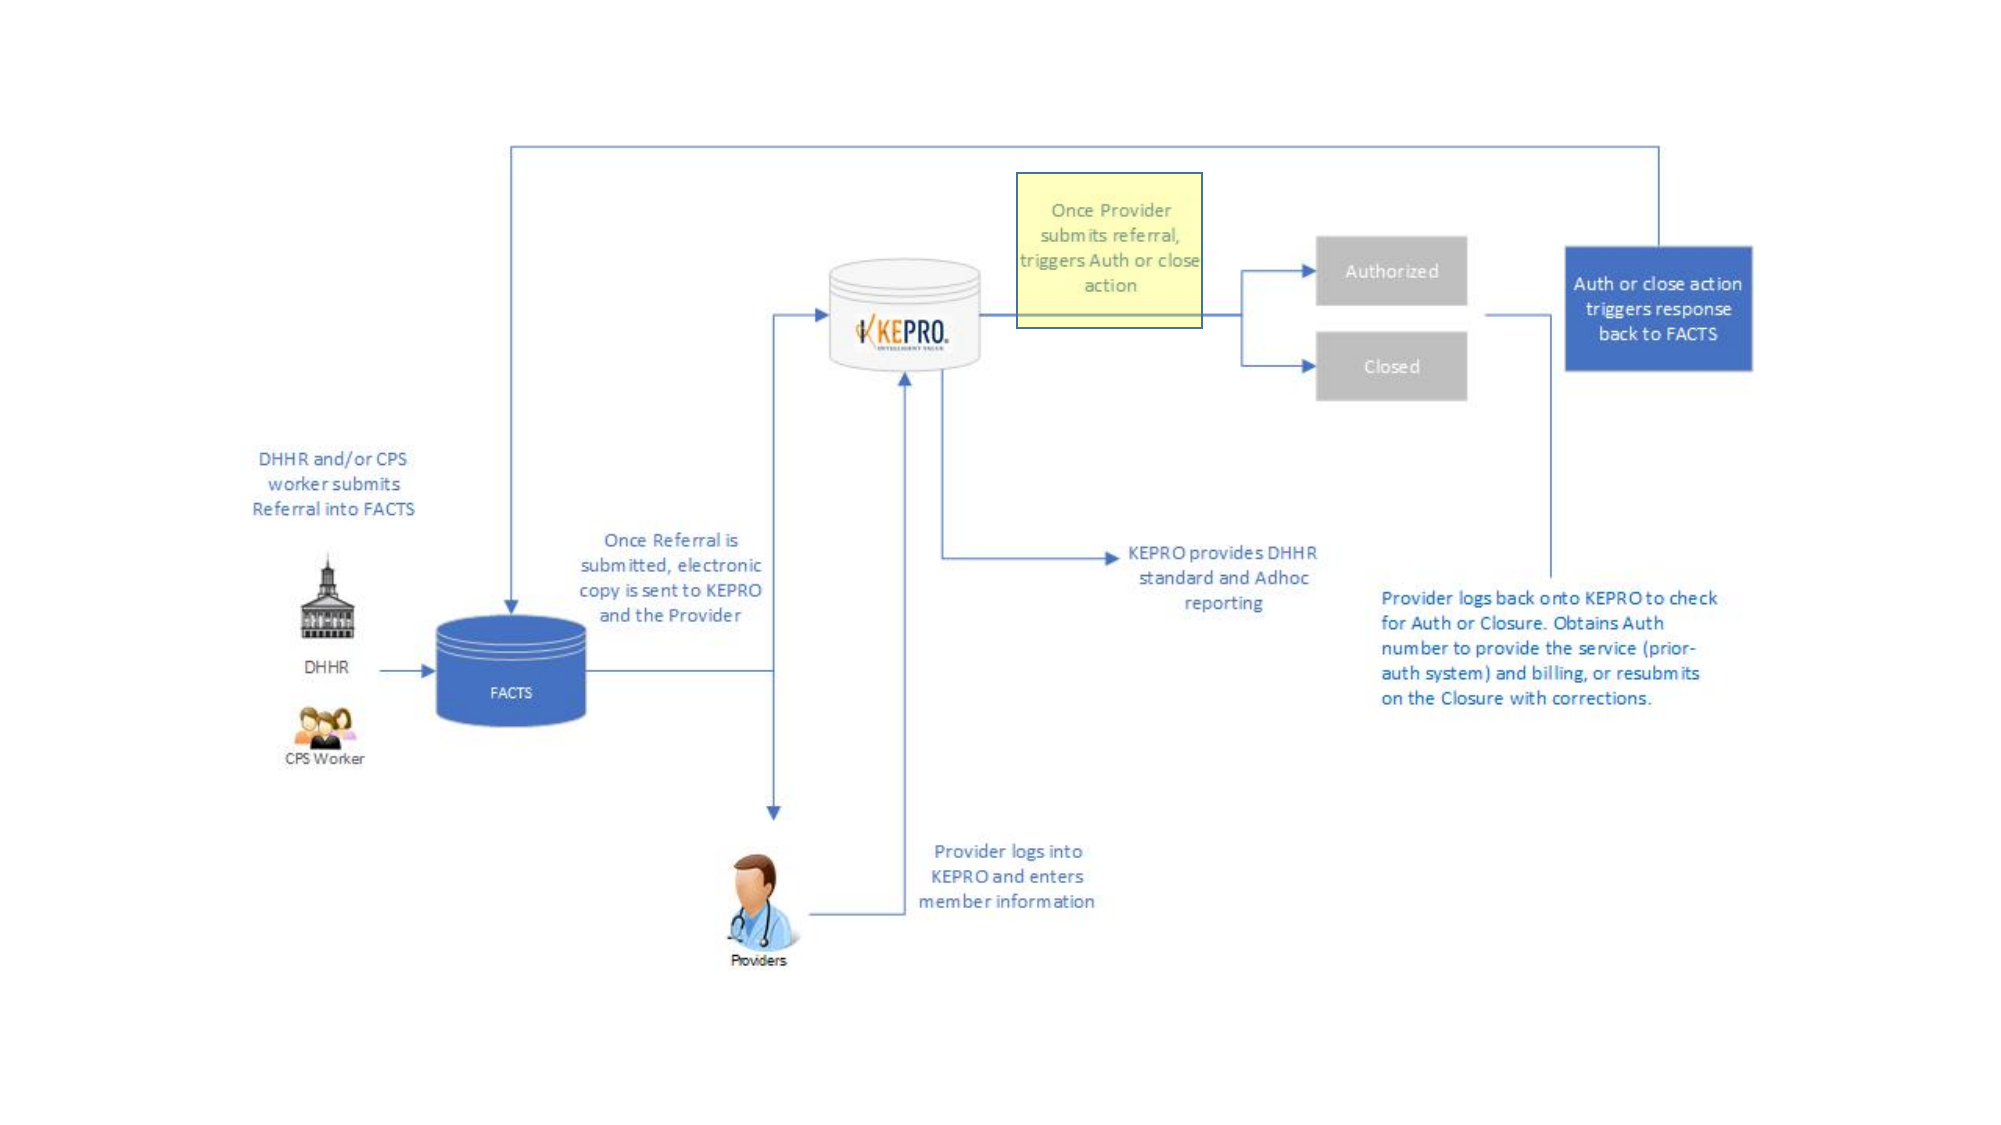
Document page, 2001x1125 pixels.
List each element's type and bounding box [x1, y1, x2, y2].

picture [240, 145, 1760, 980]
